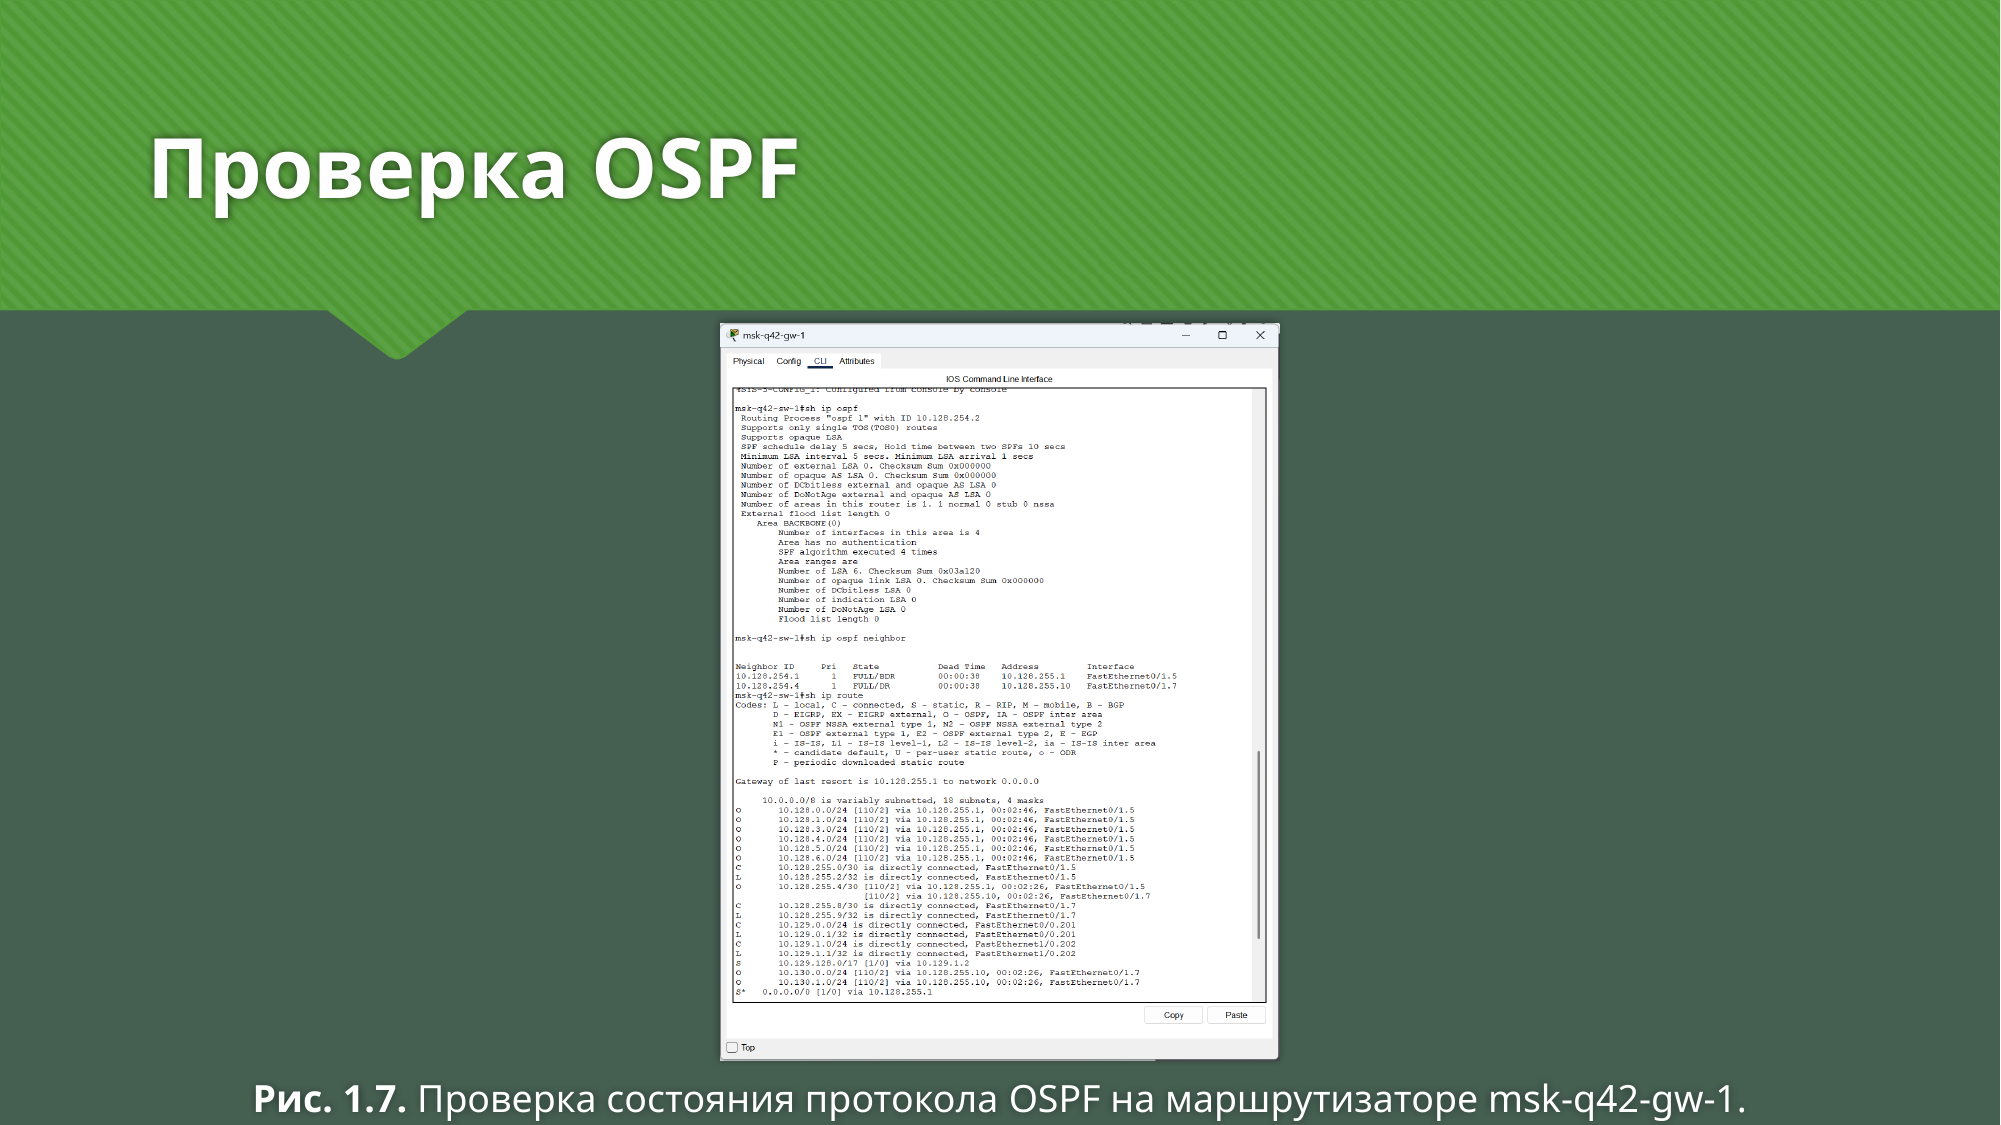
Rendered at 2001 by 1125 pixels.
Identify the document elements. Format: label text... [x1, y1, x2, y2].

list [720, 322, 1280, 1061]
text_box Рис. 1.7. Проверка состояния протокола OSPF на маршрутизаторе msk-q42-gw-1. [16, 1015, 1984, 1125]
title Проверка OSPF [132, 103, 1868, 223]
